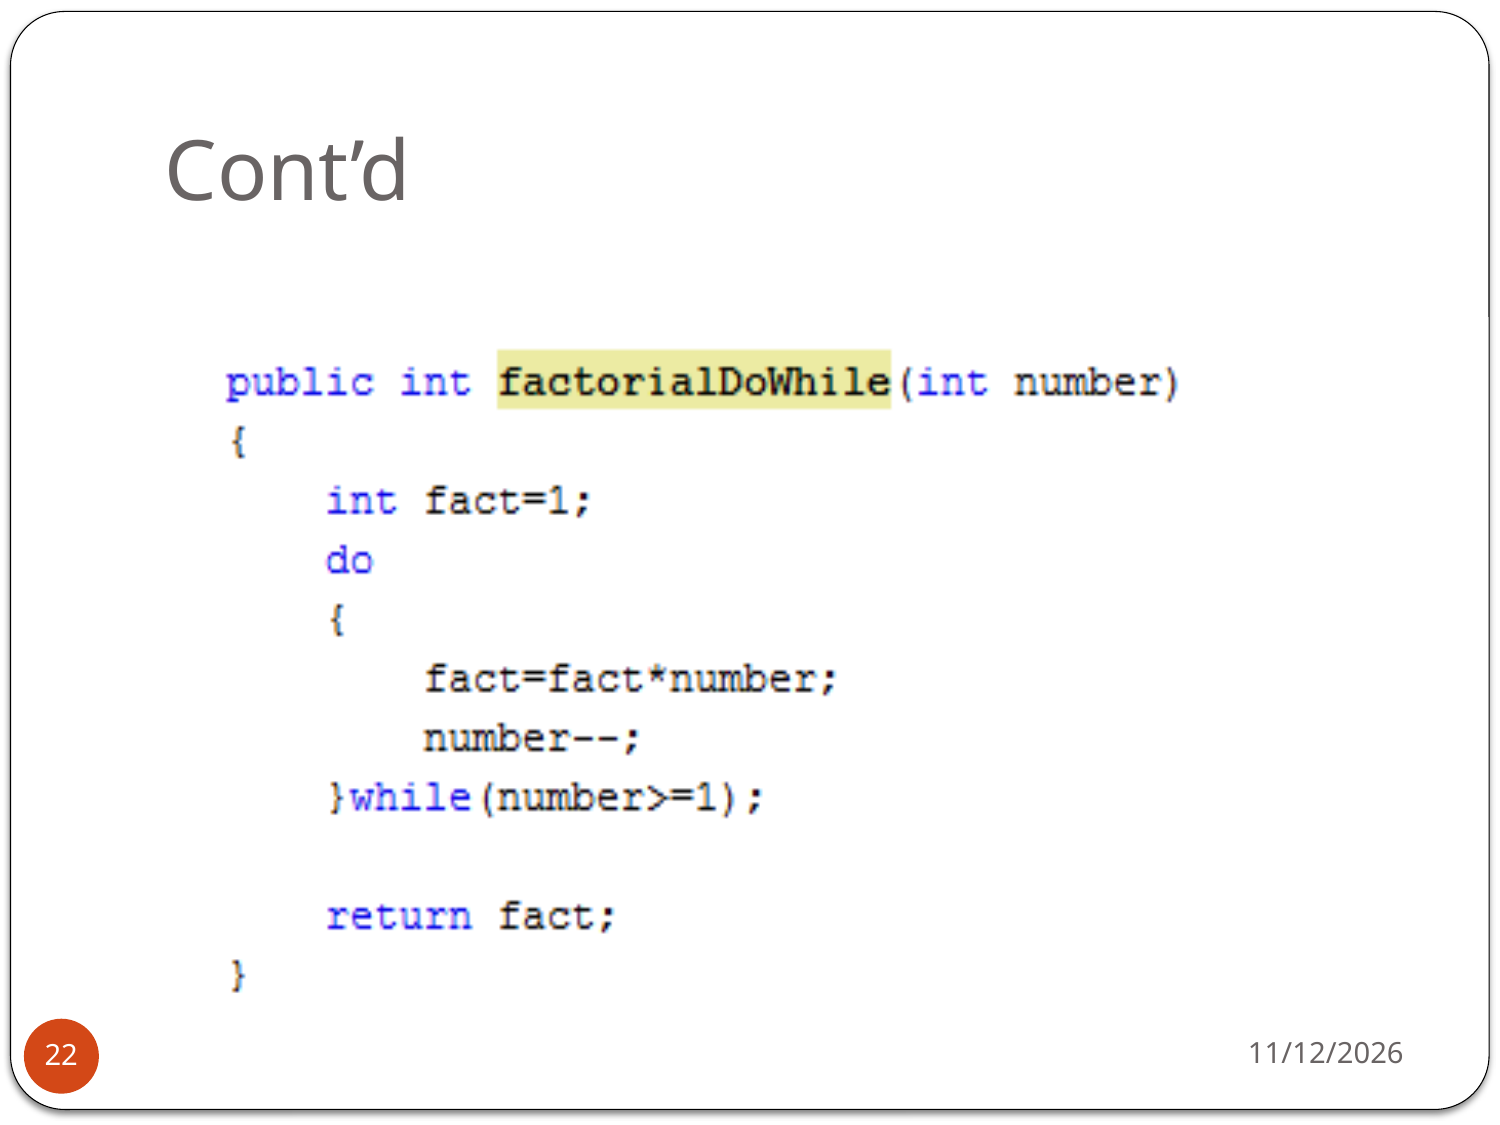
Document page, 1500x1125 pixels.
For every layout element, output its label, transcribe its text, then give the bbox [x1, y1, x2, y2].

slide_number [1012, 1015, 1419, 1094]
title Cont’d [150, 45, 1425, 233]
slide_number 22 [23, 1018, 99, 1094]
picture [212, 337, 1201, 1001]
